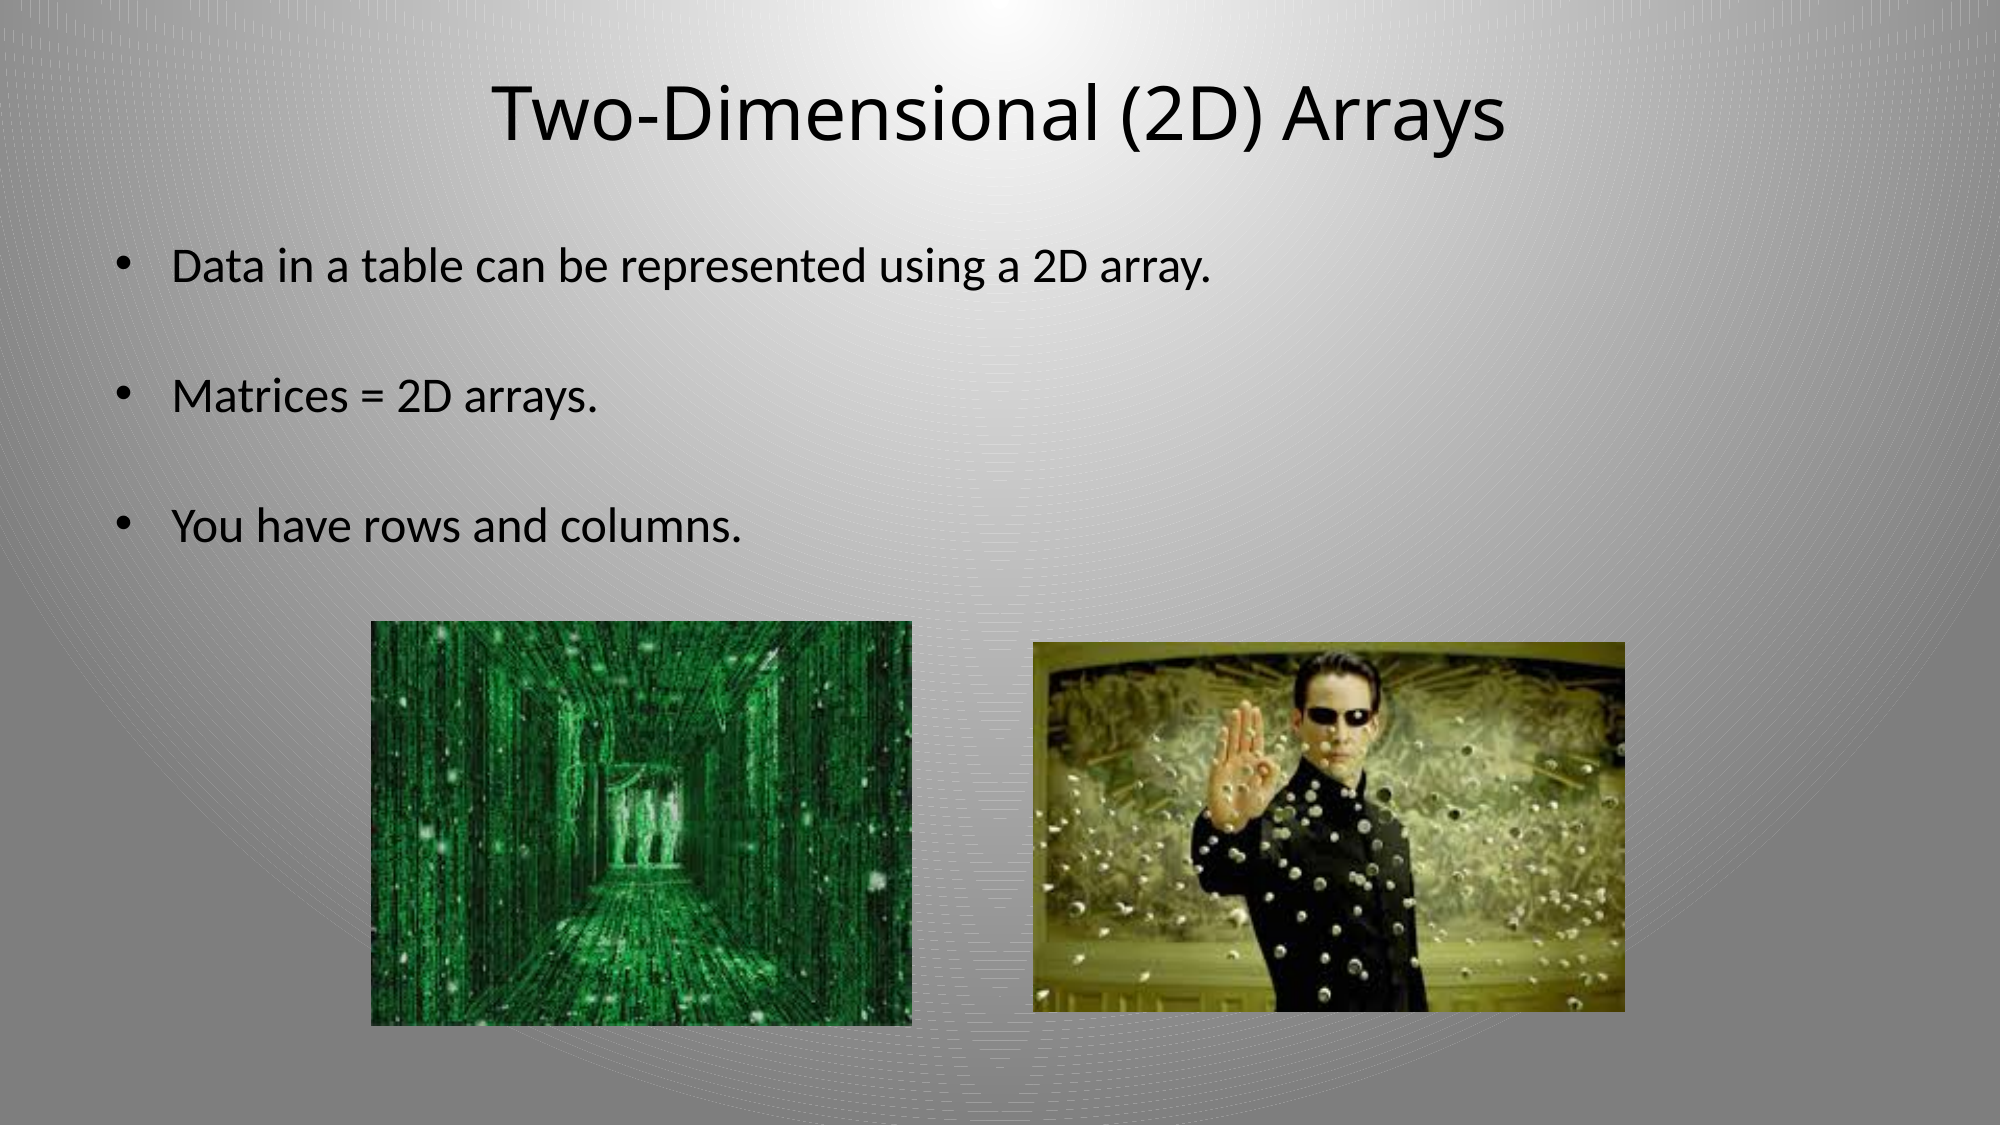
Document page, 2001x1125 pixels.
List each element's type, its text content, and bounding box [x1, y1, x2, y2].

picture [1033, 642, 1626, 1012]
picture [371, 621, 912, 1026]
list Data in a table can be represented using a 2D array. Matrices = 2D arrays. You have rows and columns. [99, 224, 1900, 625]
title Two-Dimensional (2D) Arrays [99, 45, 1900, 175]
